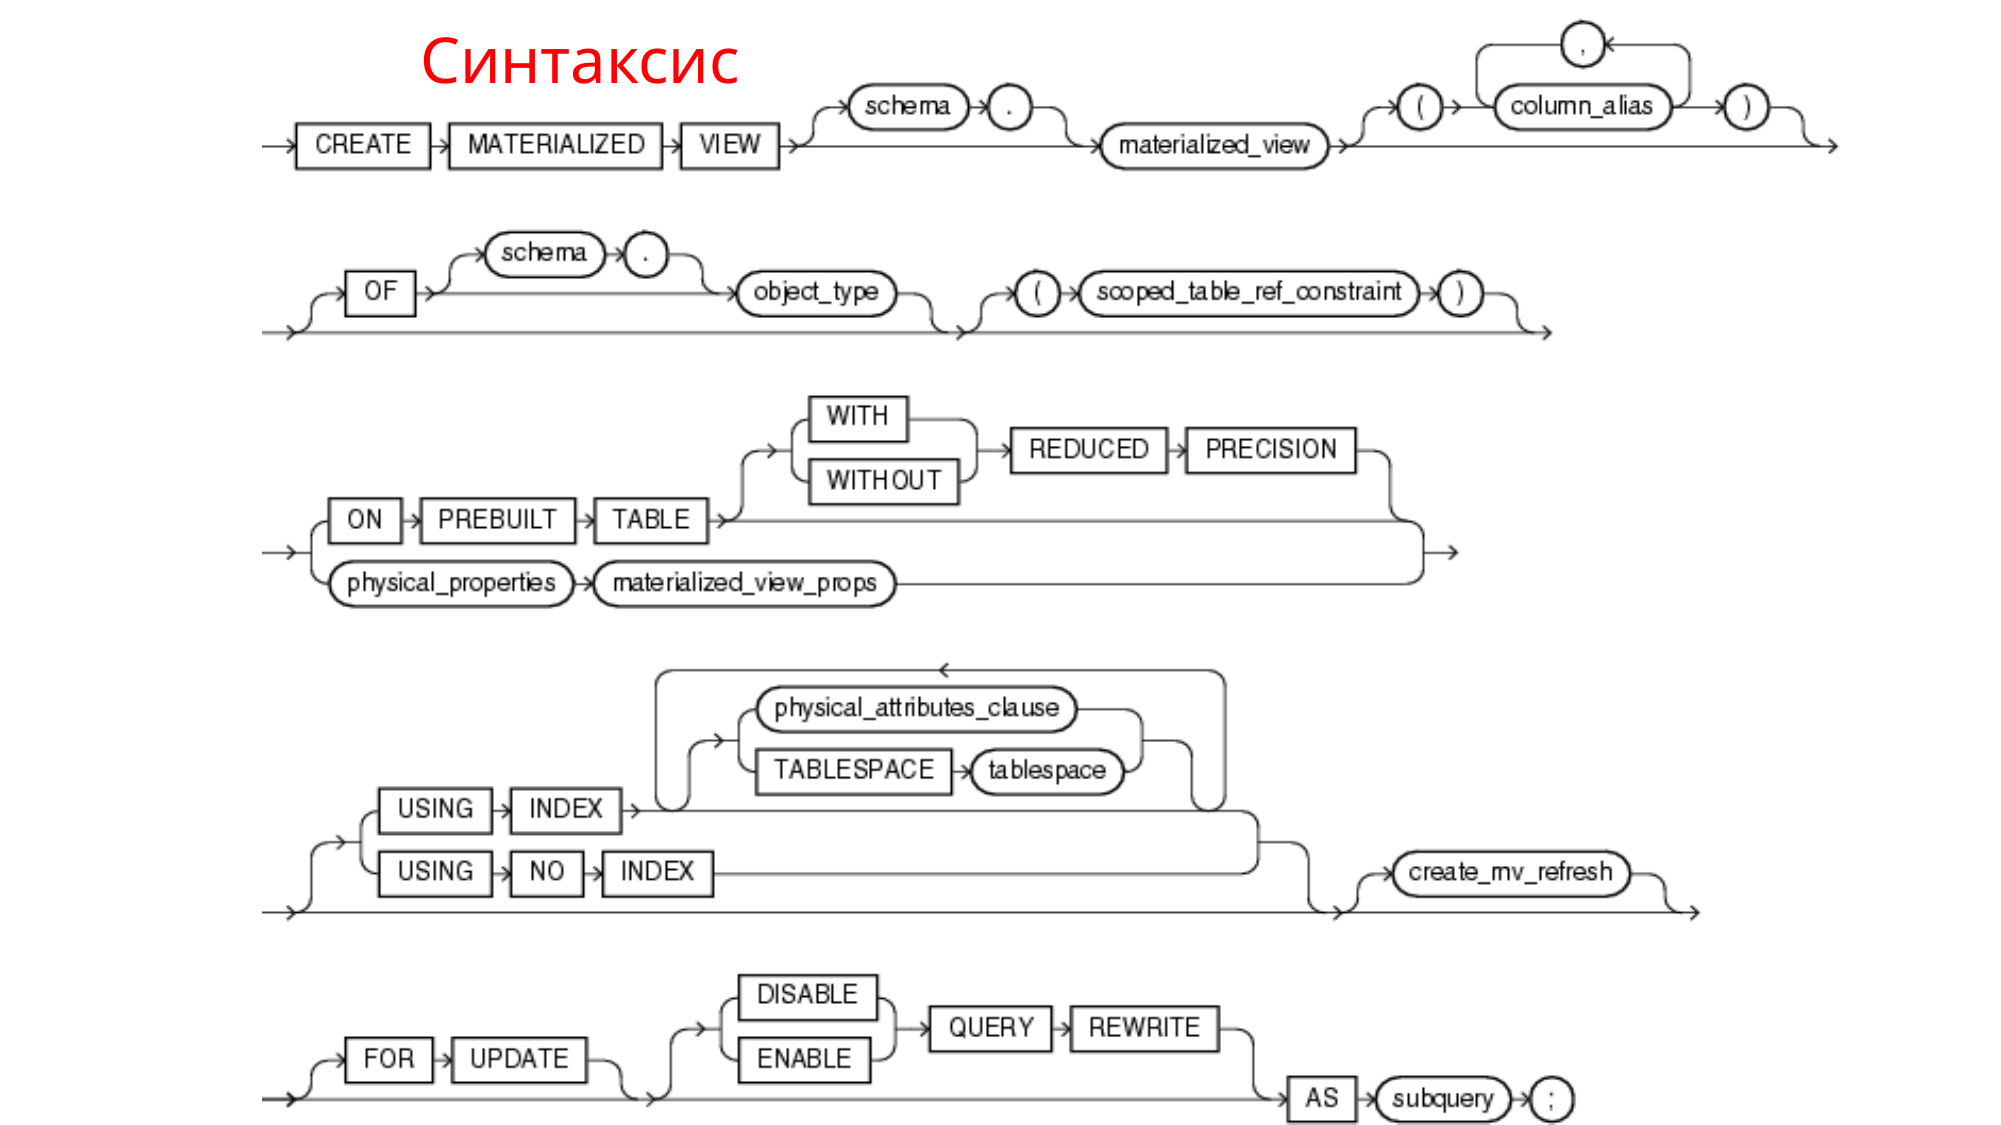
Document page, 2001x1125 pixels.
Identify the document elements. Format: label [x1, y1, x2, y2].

picture [262, 17, 1844, 1125]
